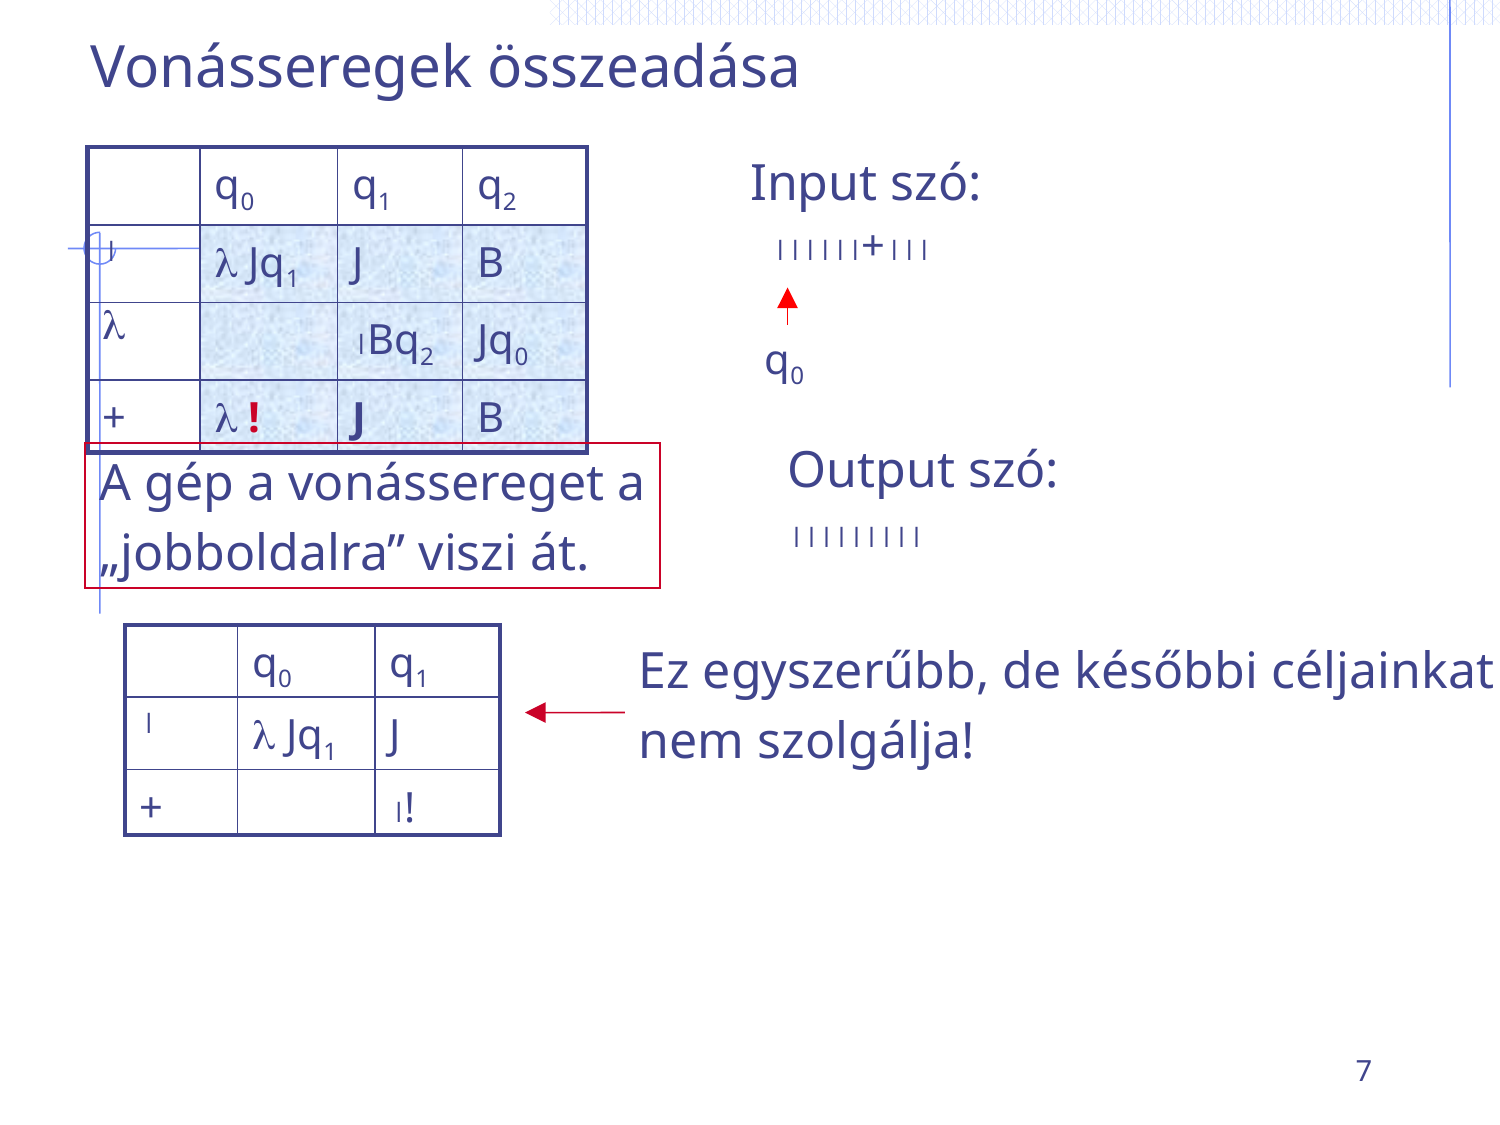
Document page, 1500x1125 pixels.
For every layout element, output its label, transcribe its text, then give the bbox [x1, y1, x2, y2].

table_cell  Jq1 [201, 226, 337, 302]
text_box [525, 702, 625, 723]
table_cell  [90, 303, 199, 379]
slide_number 7 [1074, 1024, 1388, 1101]
table_cell J [338, 226, 462, 302]
table_cell + [127, 770, 237, 833]
table_header [90, 149, 199, 224]
table_cell  [127, 698, 237, 769]
text_box A gép a vonássereget a „jobboldalra” viszi át. [85, 442, 661, 589]
table_cell B [463, 381, 585, 442]
table_header q0 [201, 149, 337, 224]
table_cell B [463, 226, 585, 302]
table_header q0 [238, 627, 374, 696]
text_box [777, 287, 798, 325]
table_cell J [338, 381, 462, 442]
table_header q1 [338, 149, 462, 224]
table_cell  [90, 226, 199, 302]
table_header [127, 627, 237, 696]
text_box Output szó:  [772, 430, 1263, 564]
table_cell + [90, 381, 199, 442]
text_box q0 [749, 324, 828, 398]
table_cell ! [376, 770, 498, 833]
table_cell  Jq1 [238, 698, 374, 769]
table_cell Bq2 [338, 303, 462, 379]
table_cell  ! [201, 381, 337, 442]
table_cell Jq0 [463, 303, 585, 379]
text_box Vonásseregek összeadása [75, 21, 816, 108]
table_header q2 [463, 149, 585, 224]
table_cell [201, 303, 337, 379]
text_box Input szó: + [735, 142, 1075, 277]
text_box Ez egyszerűbb, de későbbi céljainkat nem szolgálja! [624, 630, 1500, 776]
table_cell [238, 770, 374, 833]
table_cell J [376, 698, 498, 769]
table_header q1 [376, 627, 498, 696]
